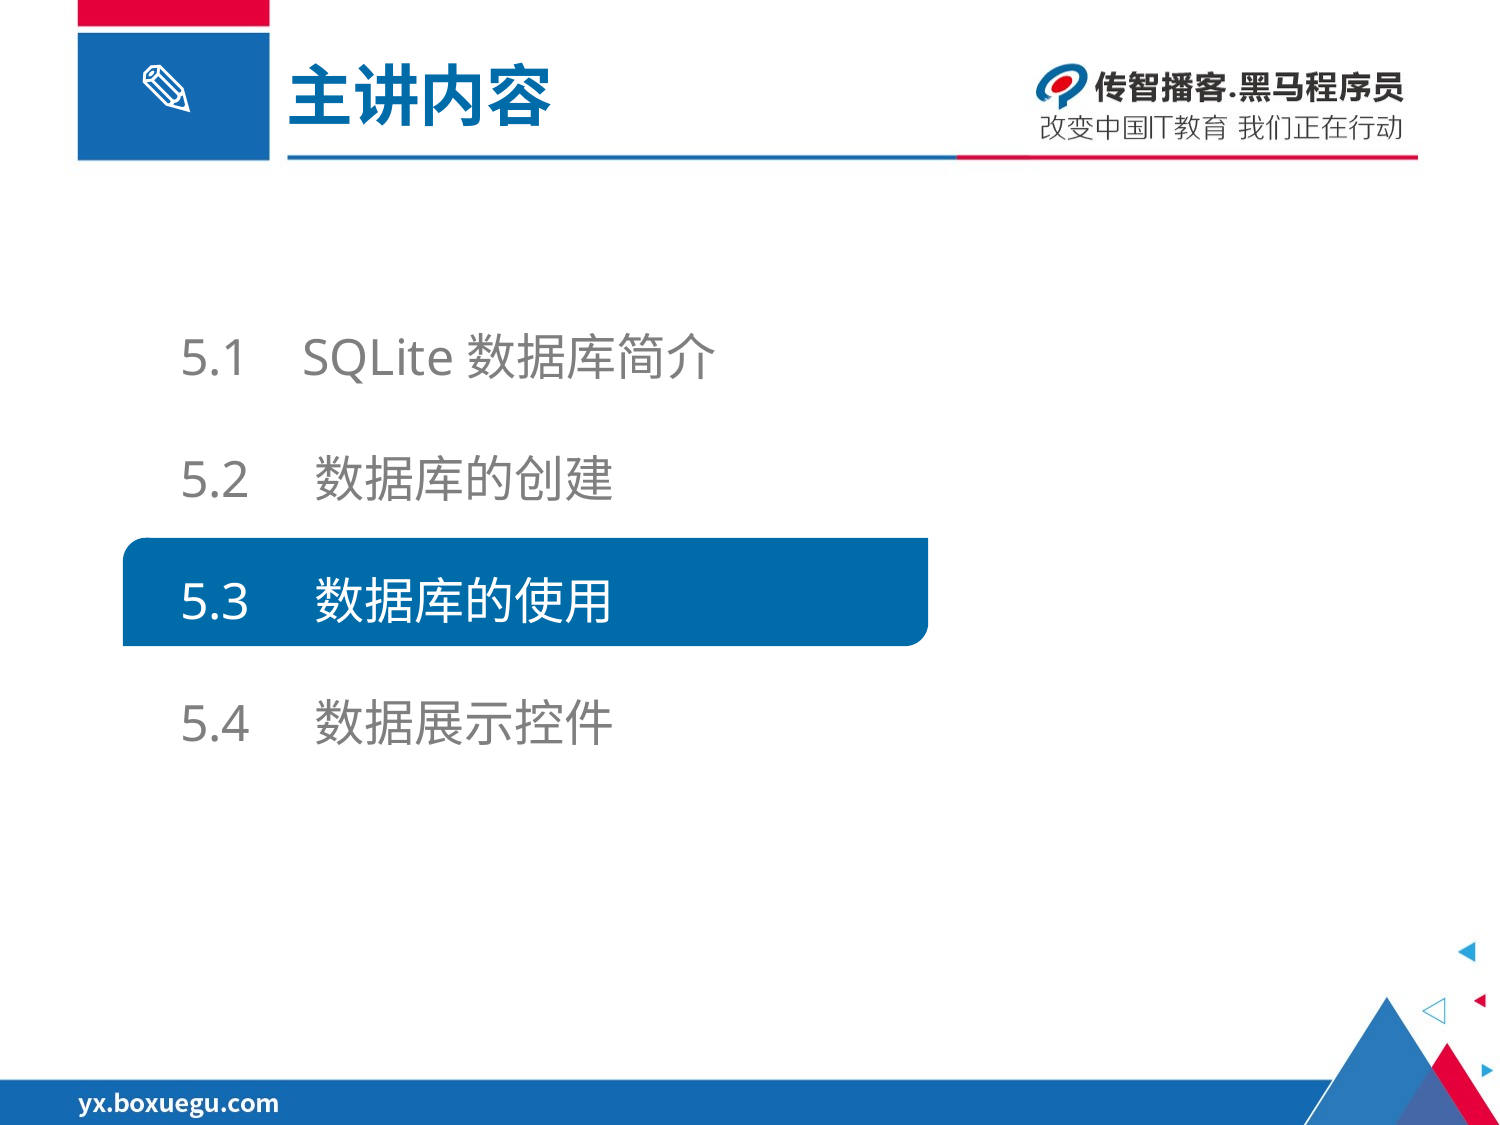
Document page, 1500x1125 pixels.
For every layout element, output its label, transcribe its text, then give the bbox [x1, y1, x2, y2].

text_box 主讲内容 [271, 30, 1117, 157]
text_box 5.2 数据库的创建 [180, 446, 809, 508]
text_box 5.3 数据库的使用 [180, 569, 809, 630]
text_box [122, 537, 929, 647]
text_box 5.1 SQLite数据库简介 [180, 324, 809, 386]
text_box 5.4 数据展示控件 [180, 691, 809, 752]
picture [0, 0, 1500, 1125]
